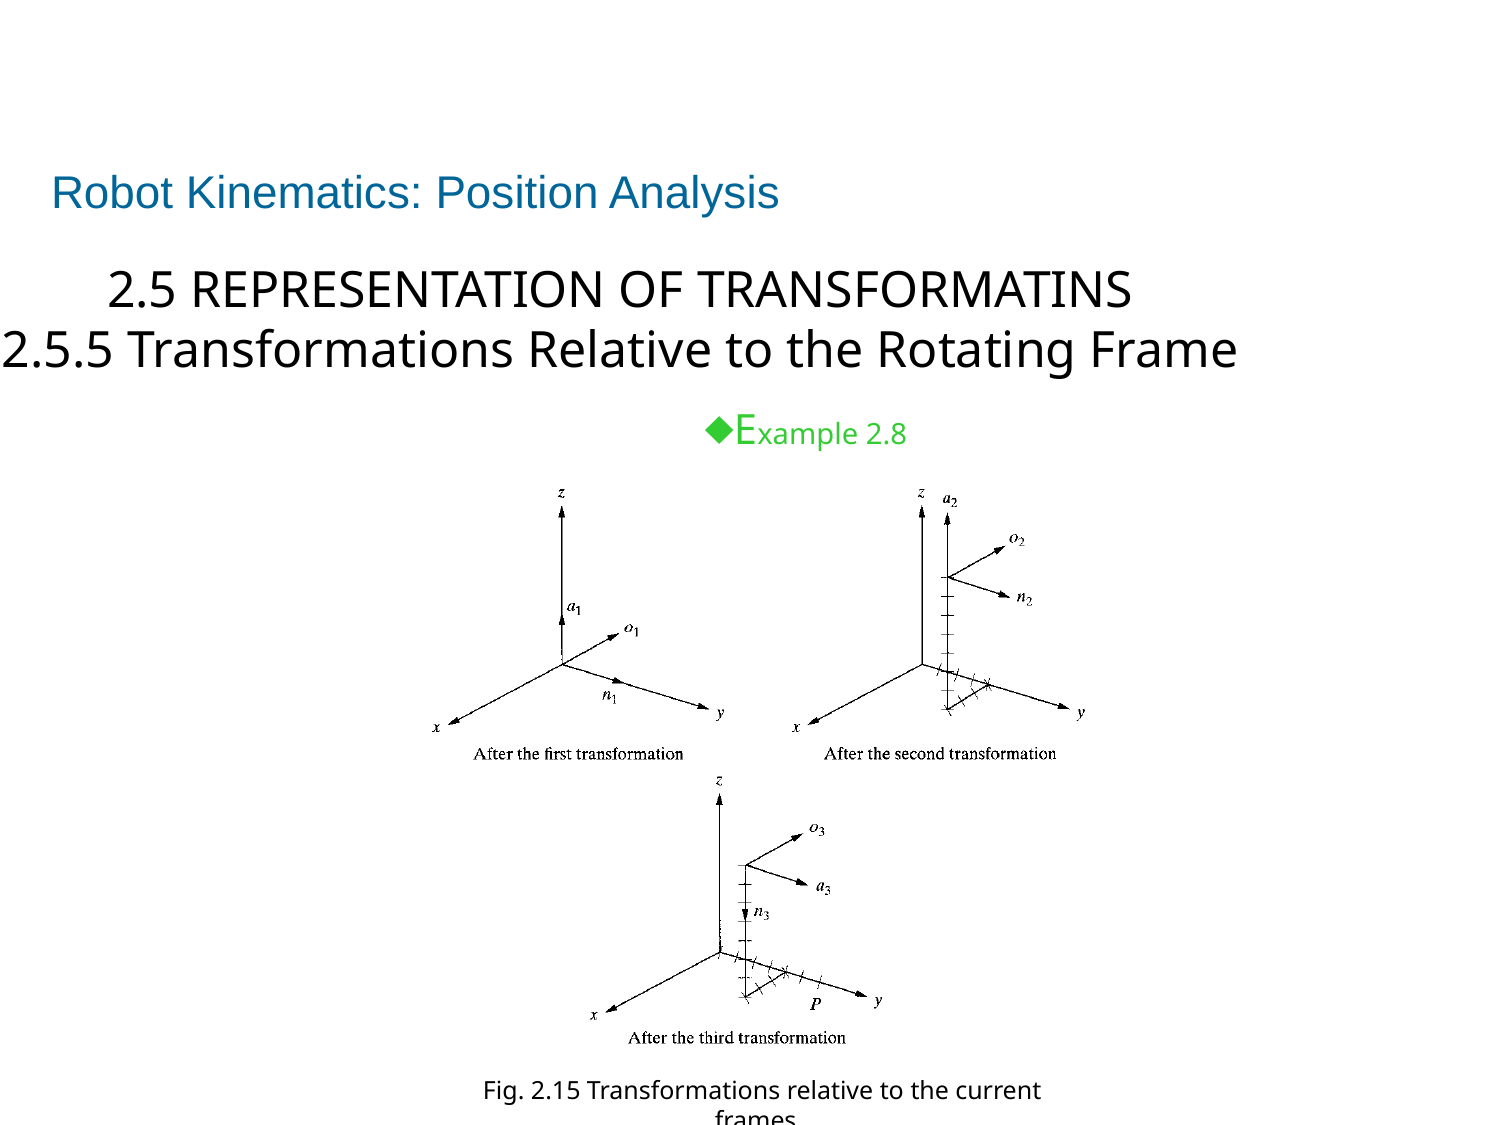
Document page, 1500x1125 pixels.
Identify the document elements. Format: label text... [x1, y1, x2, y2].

picture [412, 474, 1098, 1056]
text_box Fig. 2.15 Transformations relative to the current frames. [424, 1067, 1100, 1125]
text_box Example 2.8 [150, 387, 1463, 463]
text_box 2.5 REPRESENTATION OF TRANSFORMATINS 2.5.5 Transformations Relative to the Rotating Frame [0, 249, 1342, 385]
title Robot Kinematics: Position Analysis [34, 35, 1265, 227]
